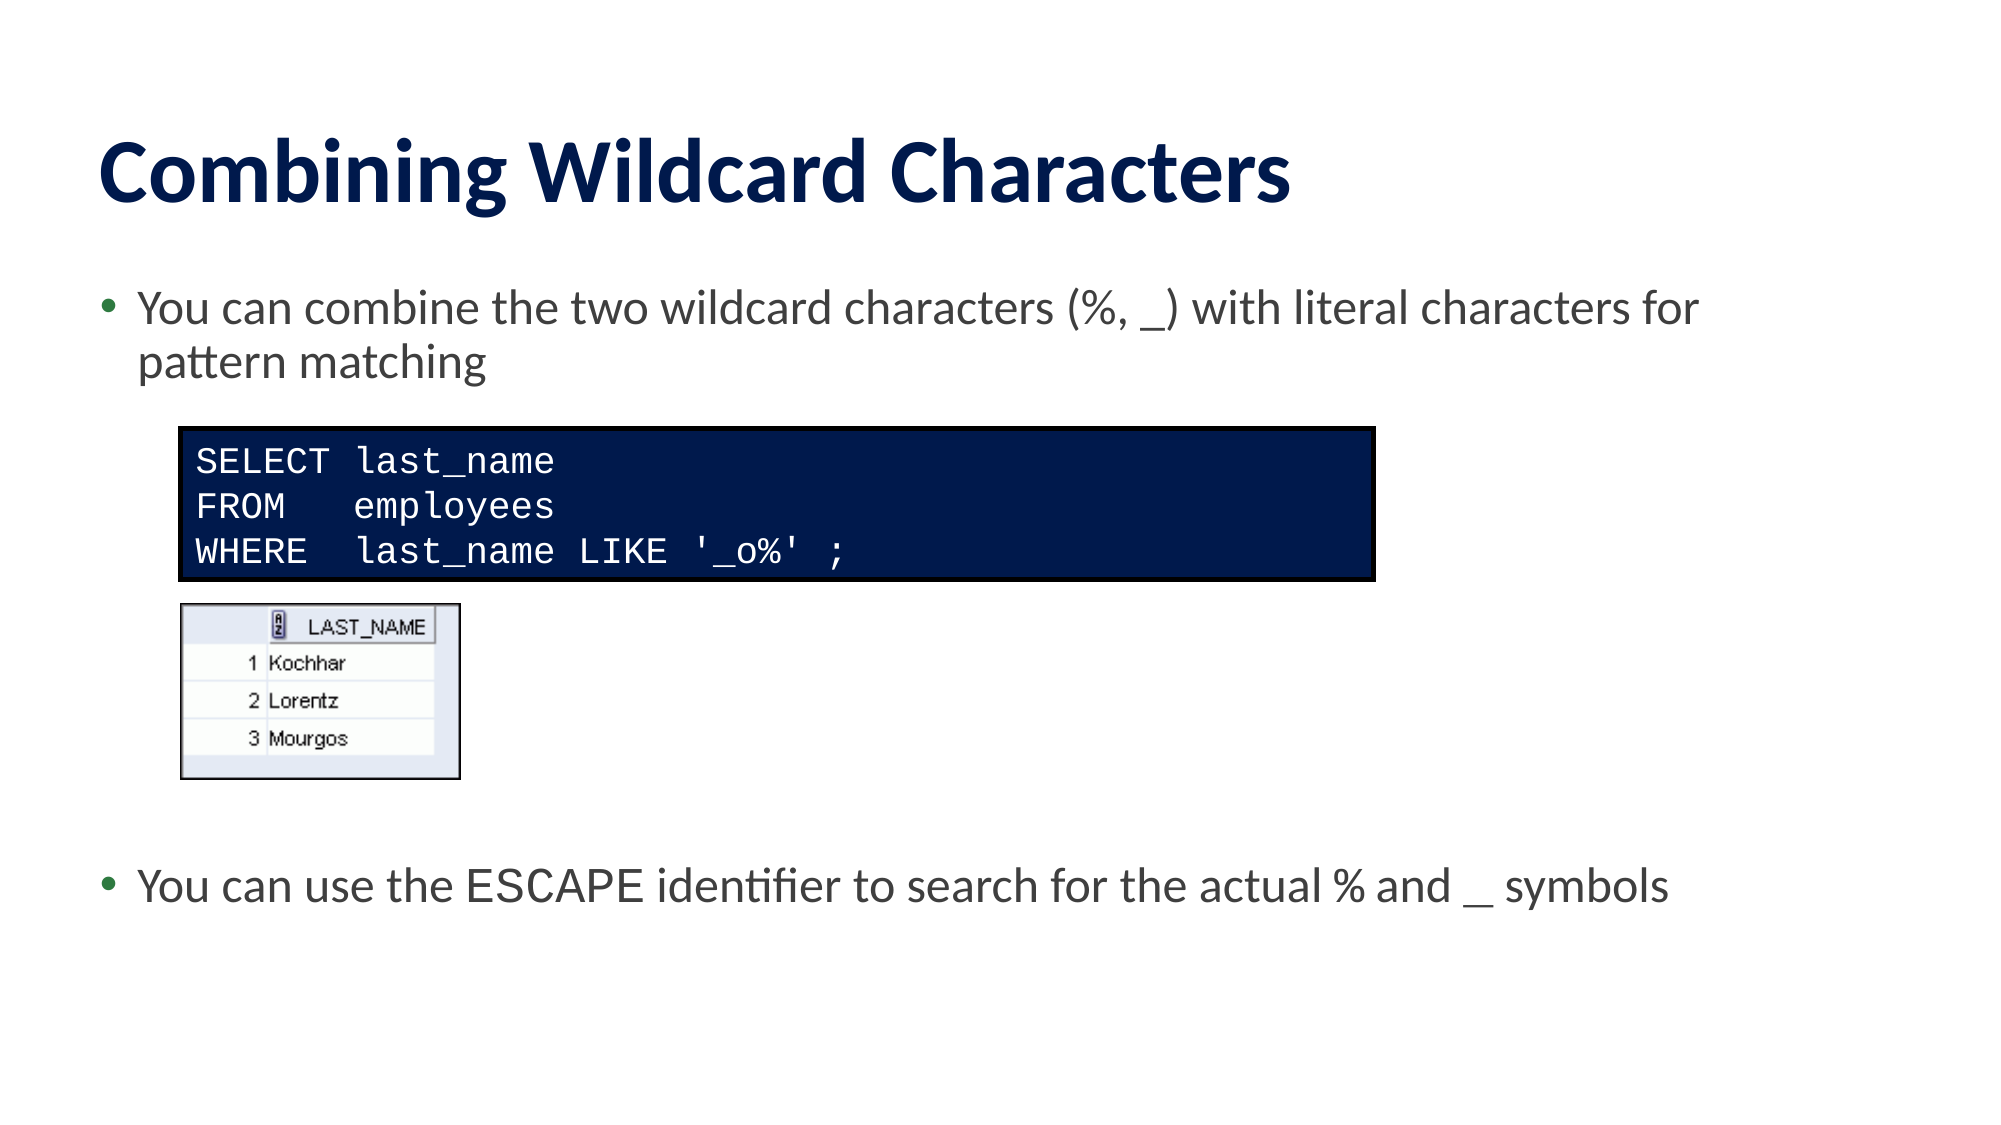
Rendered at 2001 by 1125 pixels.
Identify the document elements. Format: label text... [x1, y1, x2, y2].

picture [180, 603, 461, 780]
text_box SELECT last_name FROM employees WHERE last_name LIKE '_o%' ; [180, 428, 1374, 580]
title Combining Wildcard Characters [85, 34, 1863, 223]
text_box You can combine the two wildcard characters (%, _) with literal characters for pattern matching You can use the ESCAPE identifier to search for the actual % and _ symbols [85, 274, 1863, 1014]
